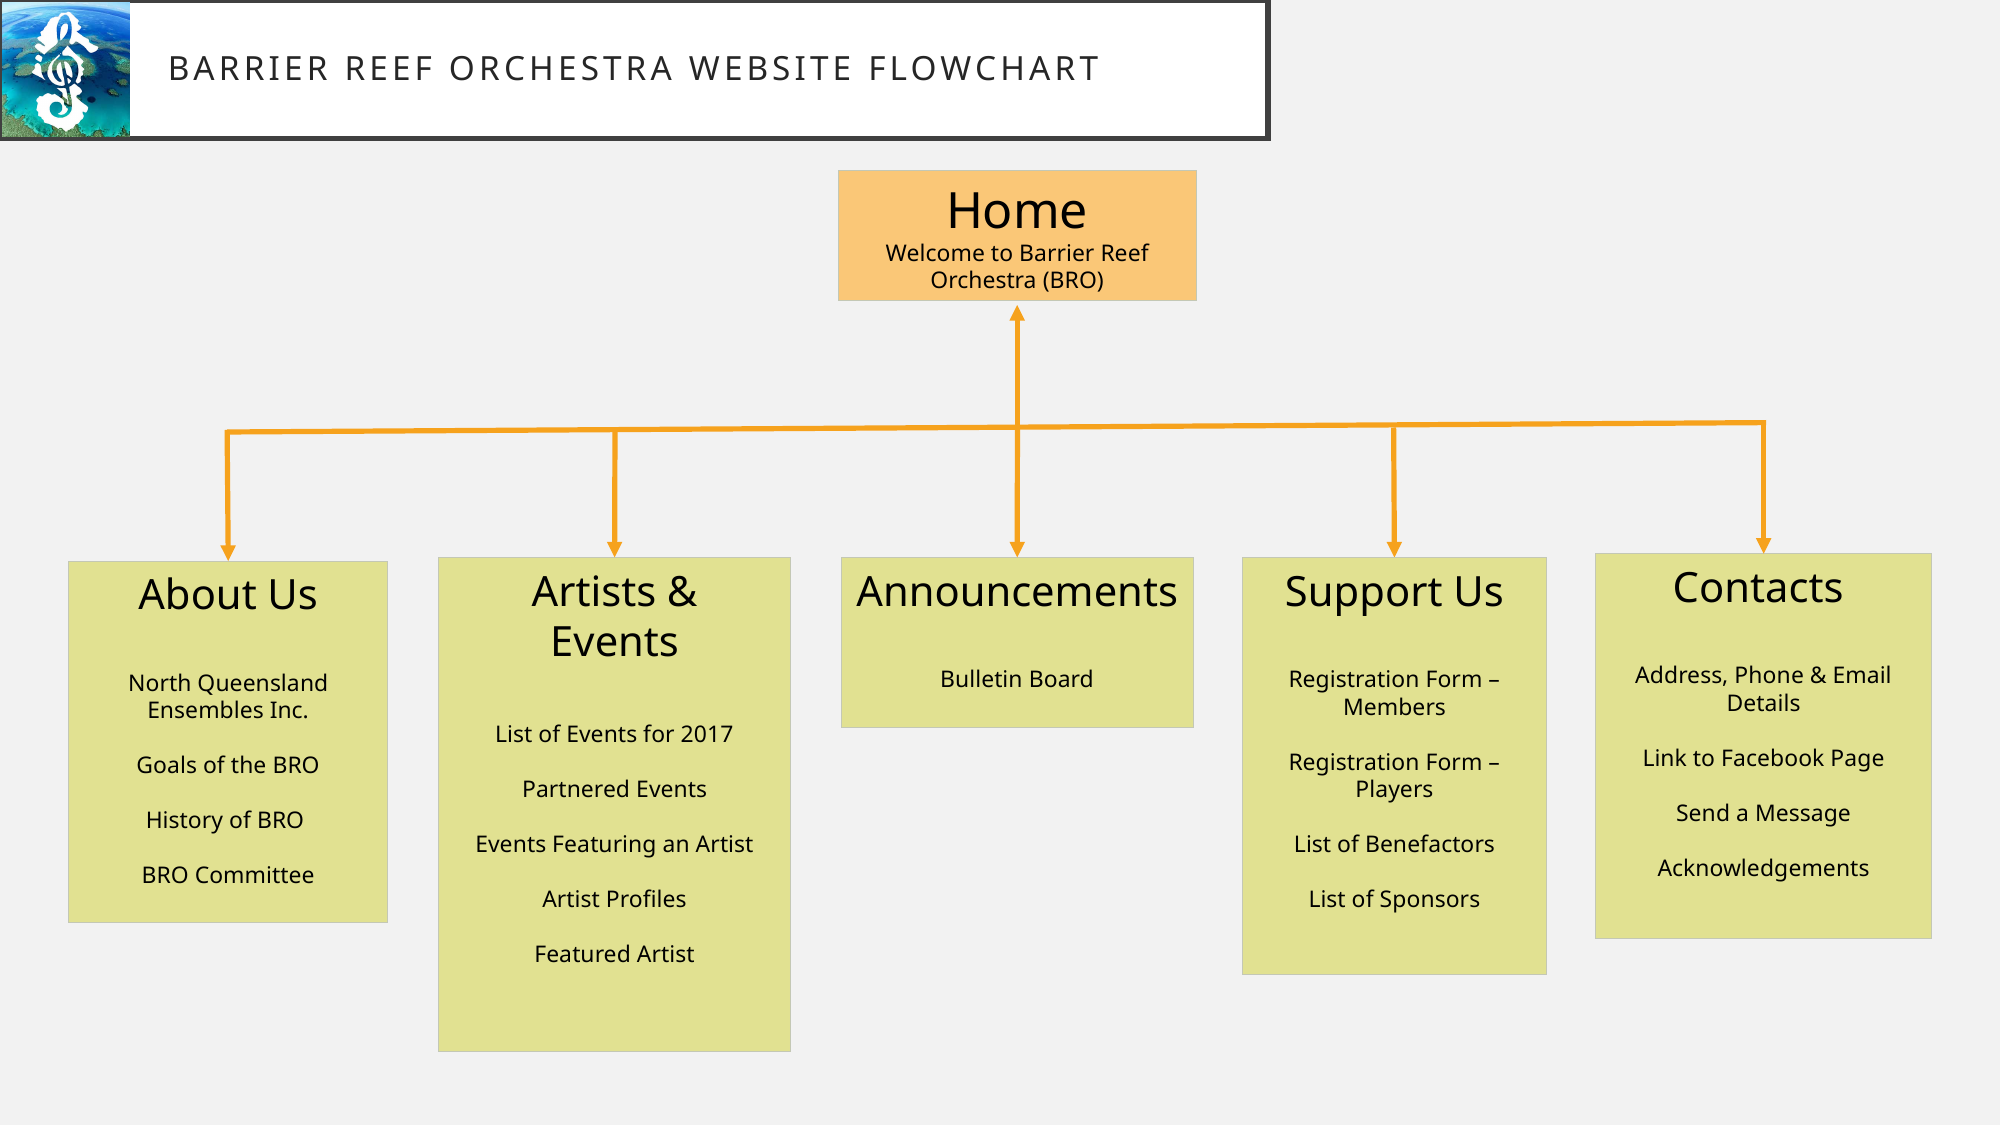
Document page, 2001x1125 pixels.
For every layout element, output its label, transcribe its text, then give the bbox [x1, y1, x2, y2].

text_box About Us North Queensland Ensembles Inc. Goals of the BRO History of BRO BRO Committee [68, 561, 388, 923]
text_box Barrier Reef Orchestra Website Flowchart [0, 0, 1268, 139]
text_box Contacts Address, Phone & Email Details Link to Facebook Page Send a Message Acknowledgements [1595, 553, 1932, 939]
text_box Support Us Registration Form – Members Registration Form – Players List of Benefactors List of Sponsors [1242, 557, 1547, 975]
picture [2, 2, 130, 137]
text_box Home Welcome to Barrier Reef Orchestra (BRO) [838, 170, 1197, 301]
text_box Announcements Bulletin Board [841, 557, 1194, 728]
text_box Artists & Events List of Events for 2017 Partnered Events Events Featuring an Artist Artist Profiles Featured Artist [438, 557, 791, 1052]
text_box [227, 422, 1017, 432]
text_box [1018, 422, 1767, 432]
